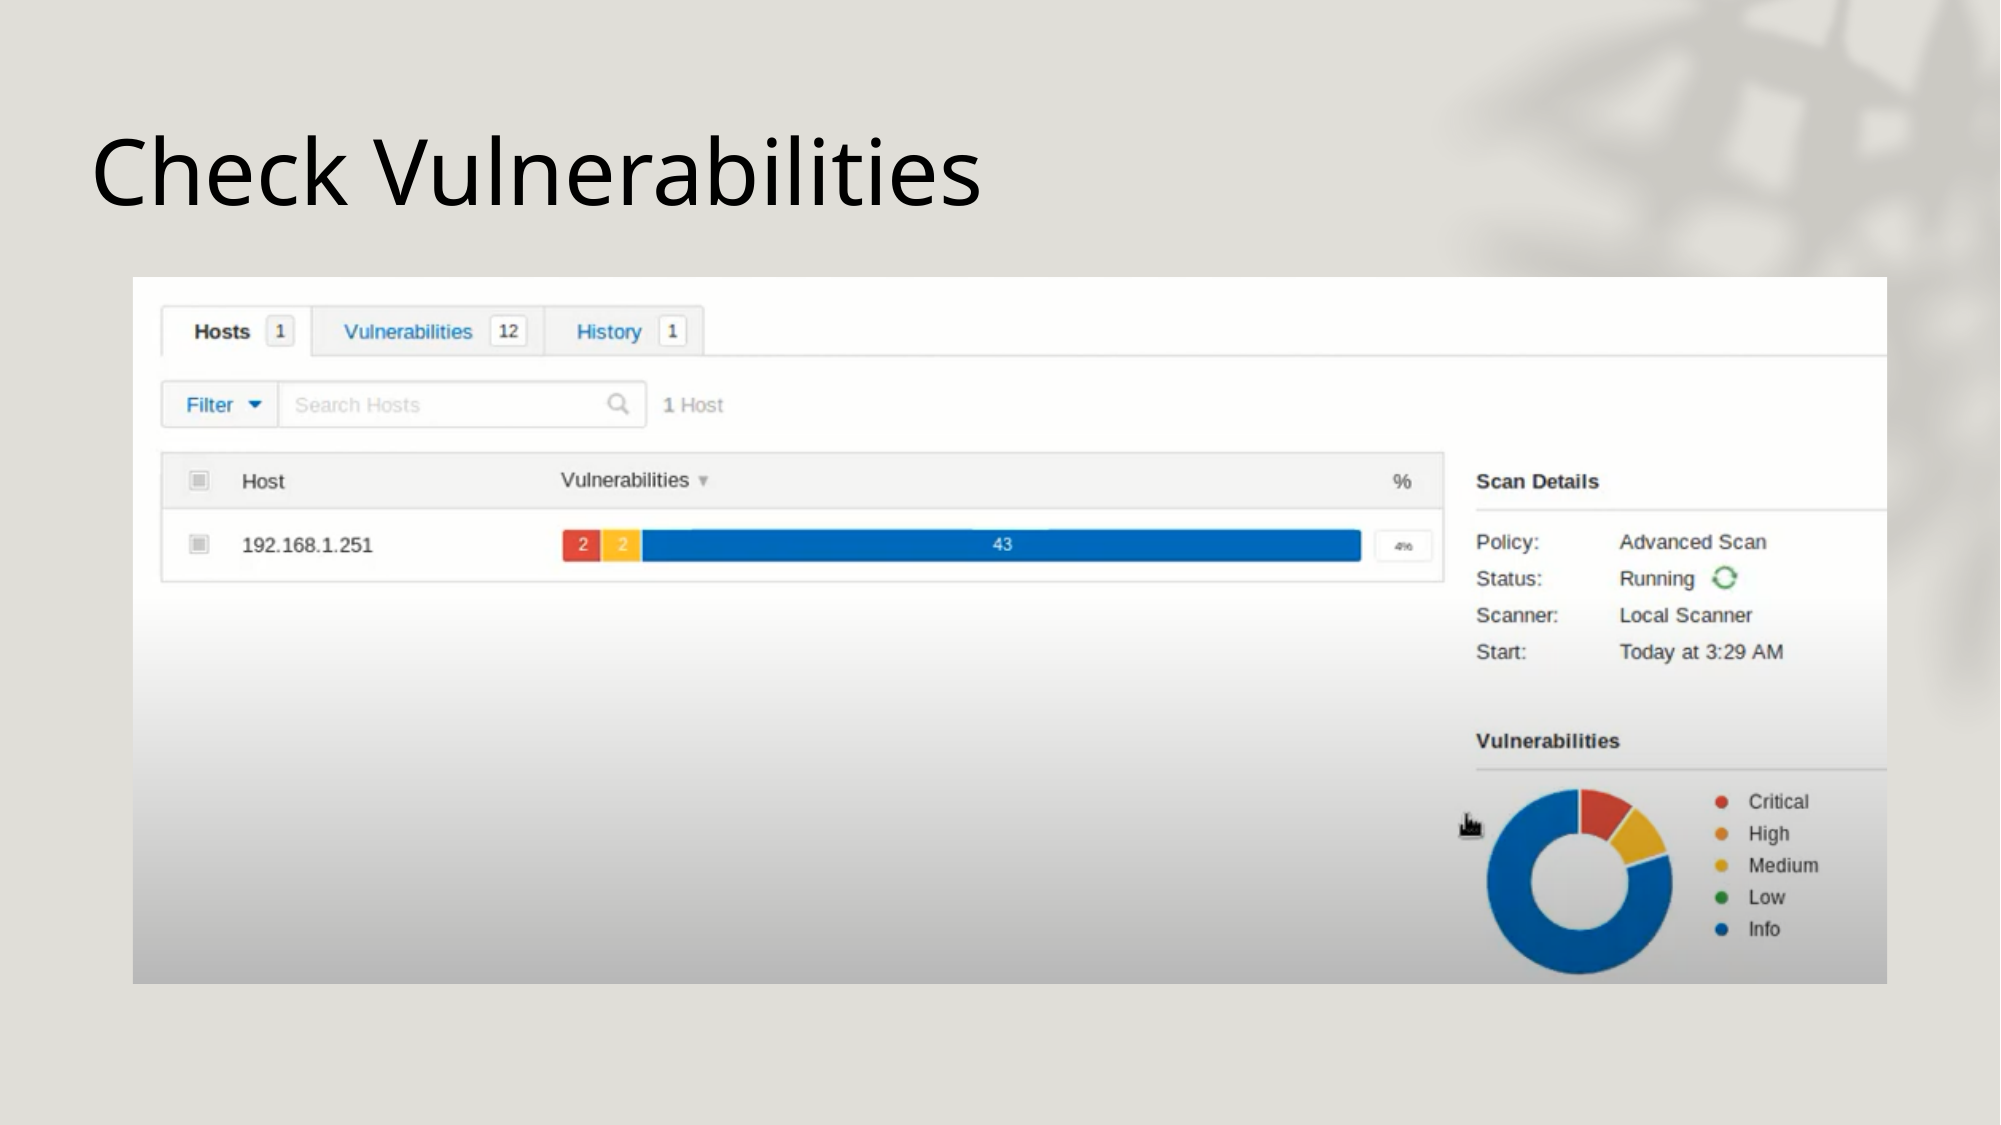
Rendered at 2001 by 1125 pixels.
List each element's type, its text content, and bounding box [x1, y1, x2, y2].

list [132, 277, 1888, 984]
title Check Vulnerabilities [75, 60, 1863, 278]
